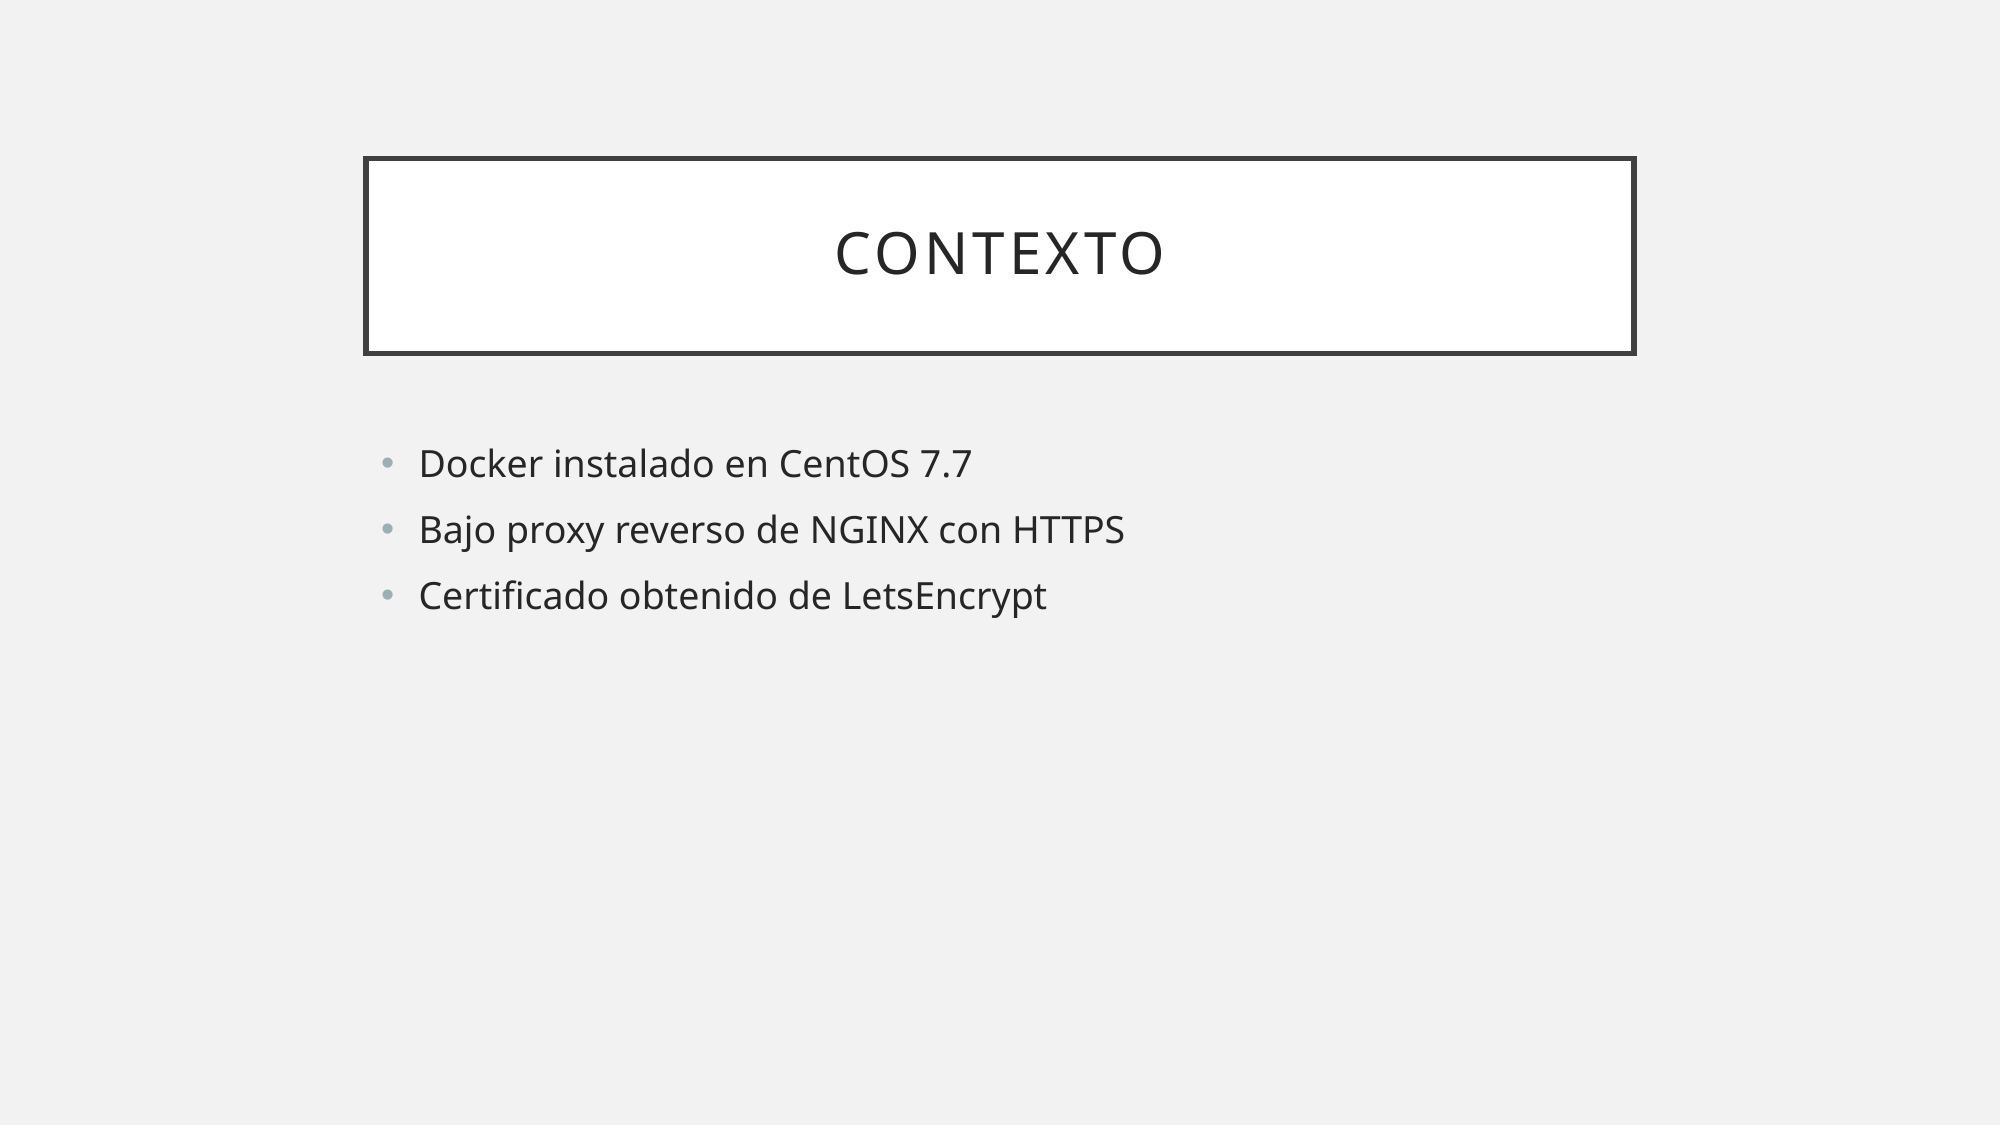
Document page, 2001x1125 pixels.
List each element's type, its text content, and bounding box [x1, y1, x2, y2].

title Contexto [363, 156, 1637, 356]
list Docker instalado en CentOS 7.7 Bajo proxy reverso de NGINX con HTTPS Certificado obtenido de LetsEncrypt [366, 432, 1634, 942]
